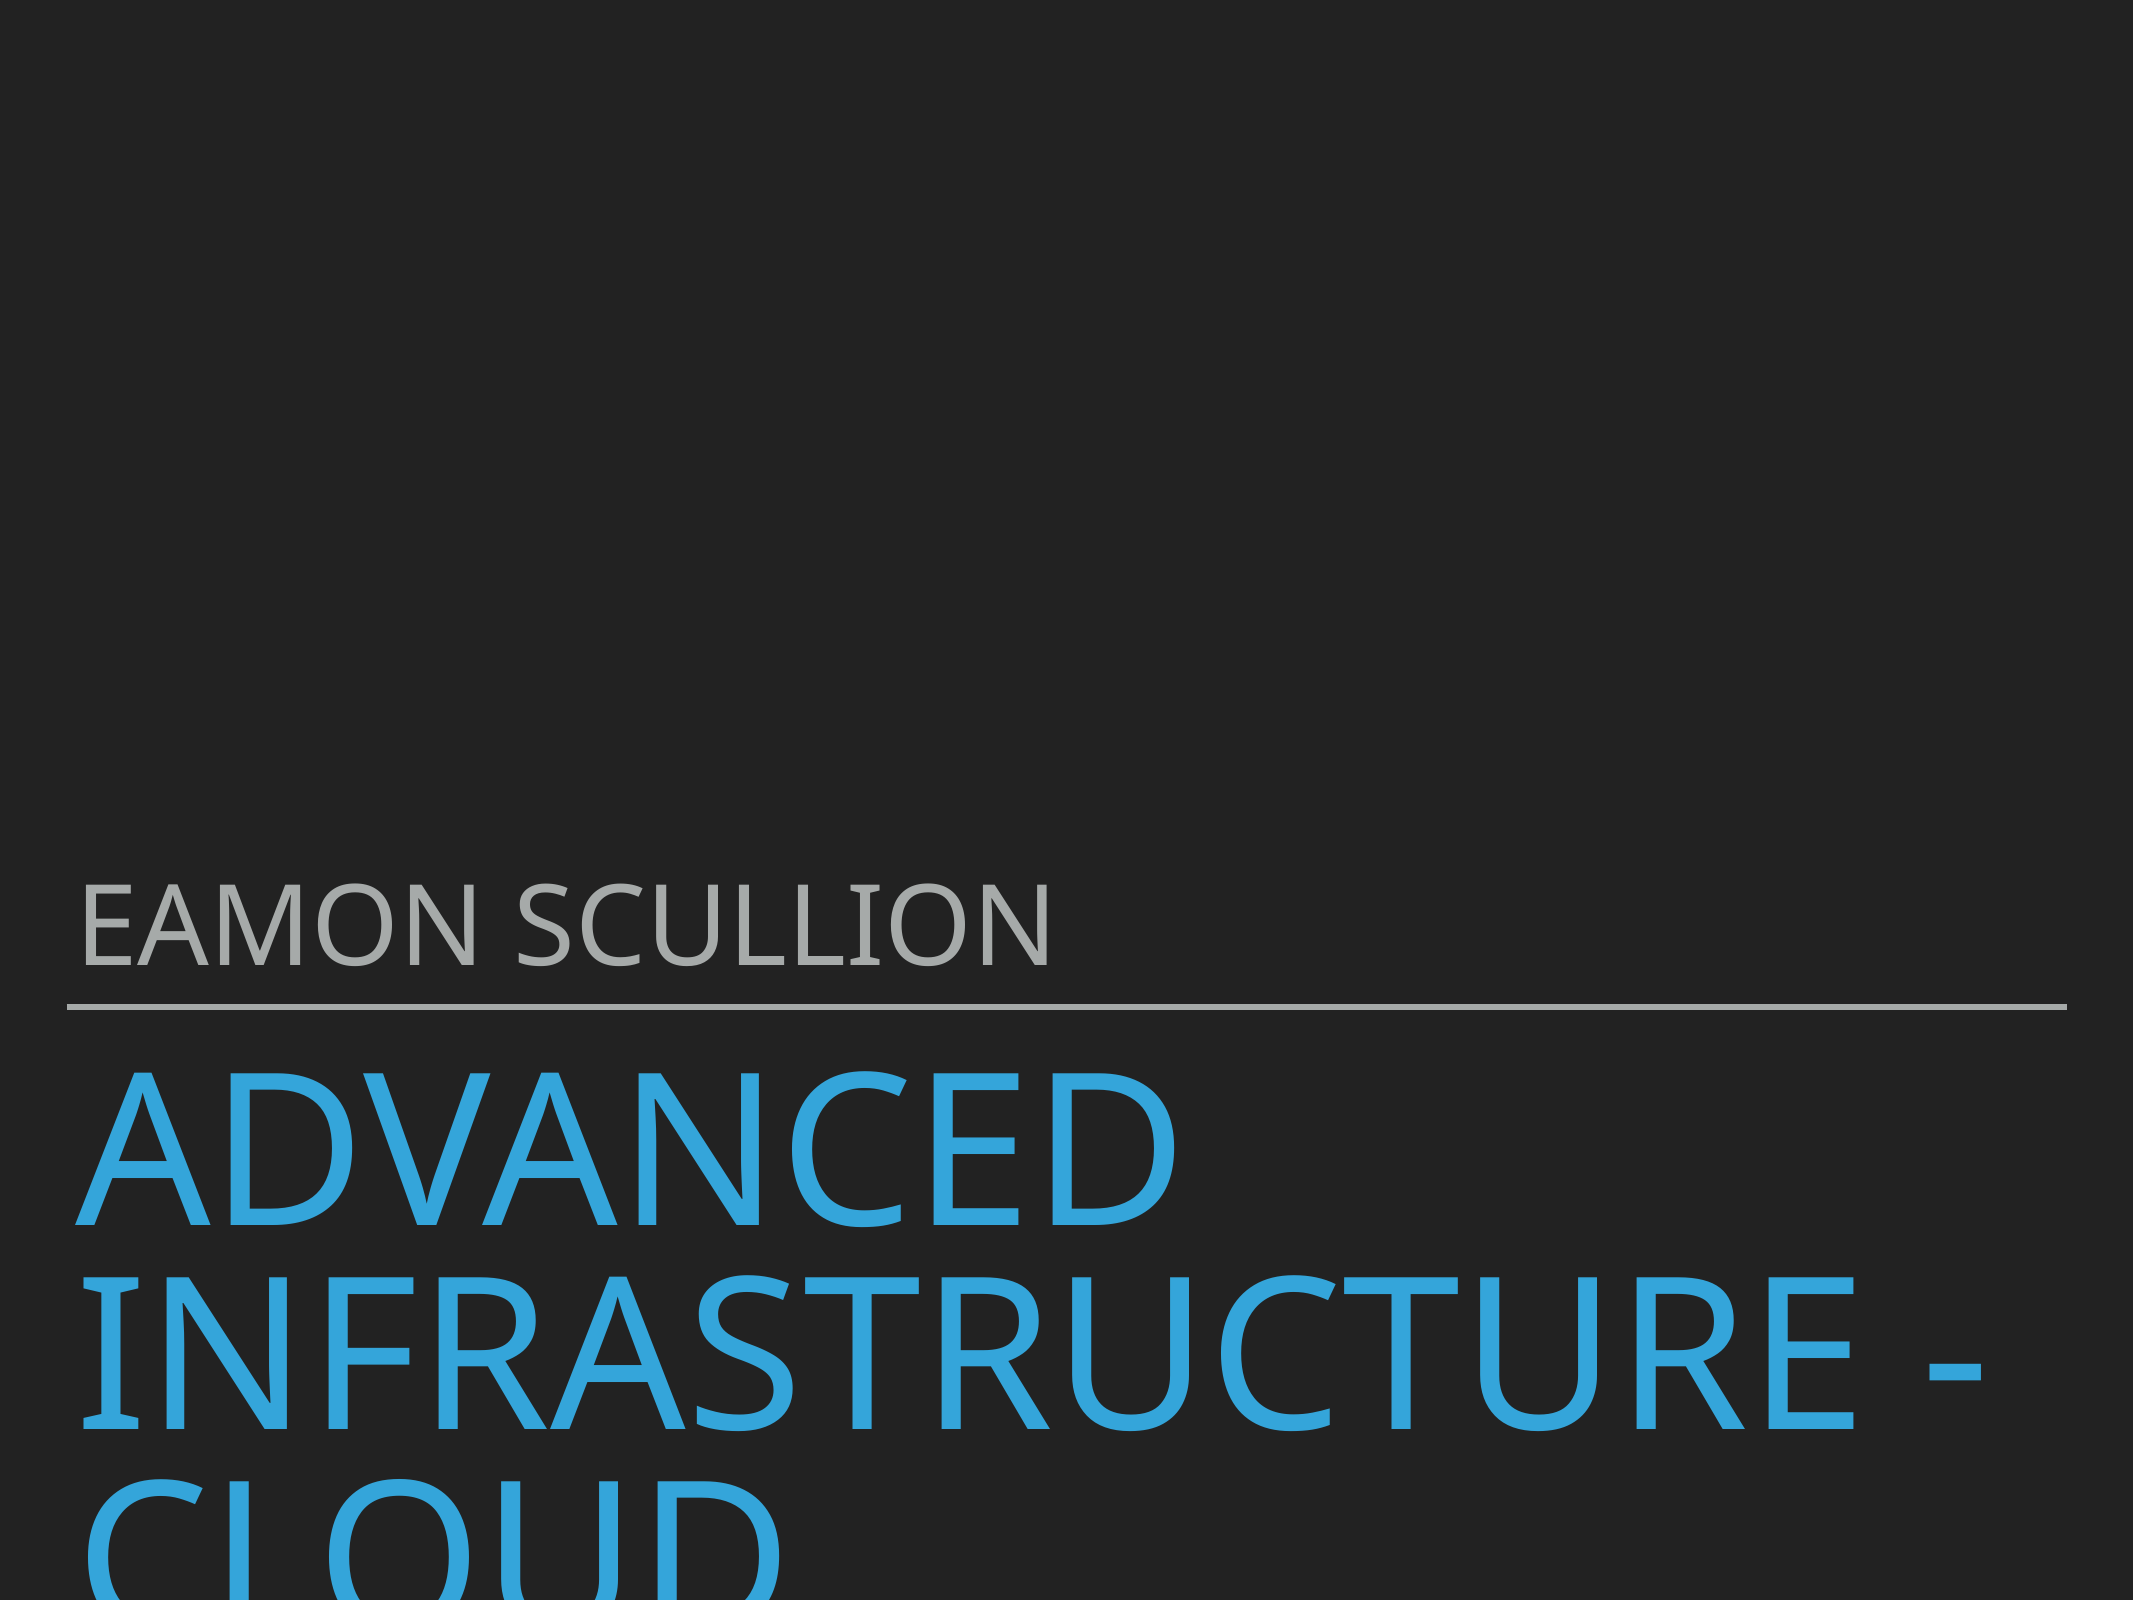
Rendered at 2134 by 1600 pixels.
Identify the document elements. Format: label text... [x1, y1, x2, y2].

title Advanced infrastructure - Cloud [66, 1053, 2068, 1499]
subtitle Eamon scullion [66, 699, 2068, 997]
